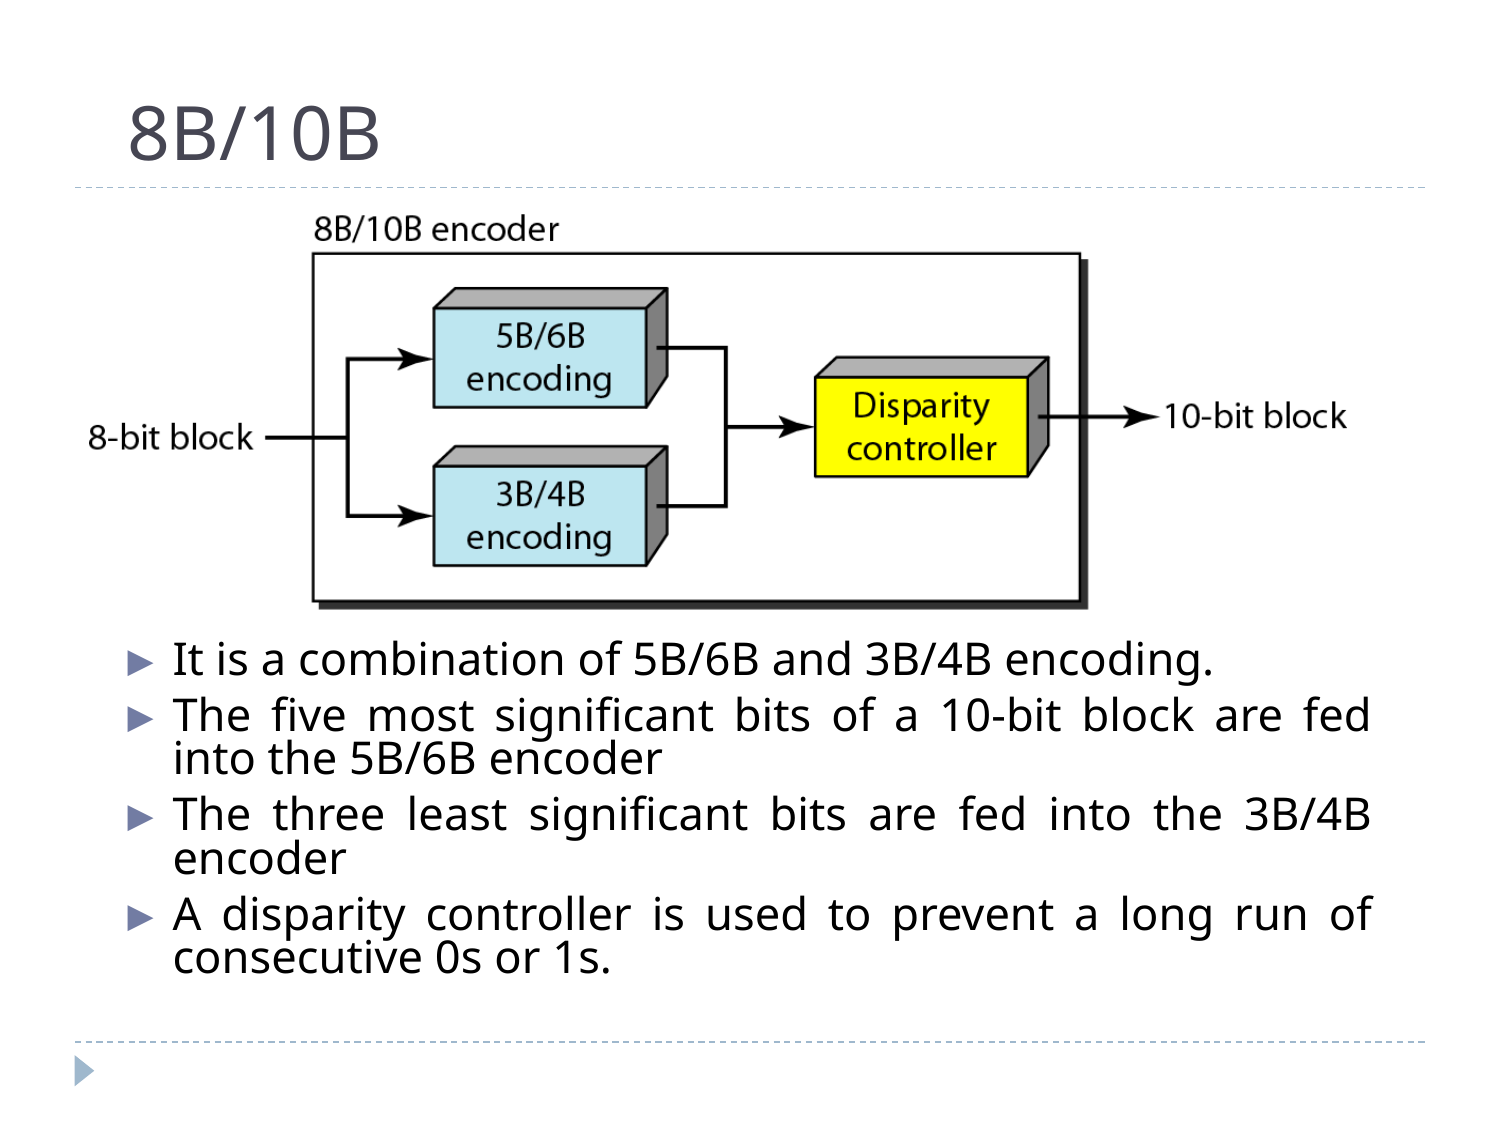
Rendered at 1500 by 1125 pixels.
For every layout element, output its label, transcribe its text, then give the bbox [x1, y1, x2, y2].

picture [88, 210, 1347, 610]
title 8B/10B [112, 78, 1388, 232]
text_box It is a combination of 5B/6B and 3B/4B encoding. The five most significant bits of a 10-bit block are fed into the 5B/6B encoder The three least significant bits are fed into the 3B/4B encoder A disparity controller is used to prevent a long run of consecutive 0s or 1s. [112, 633, 1388, 1000]
